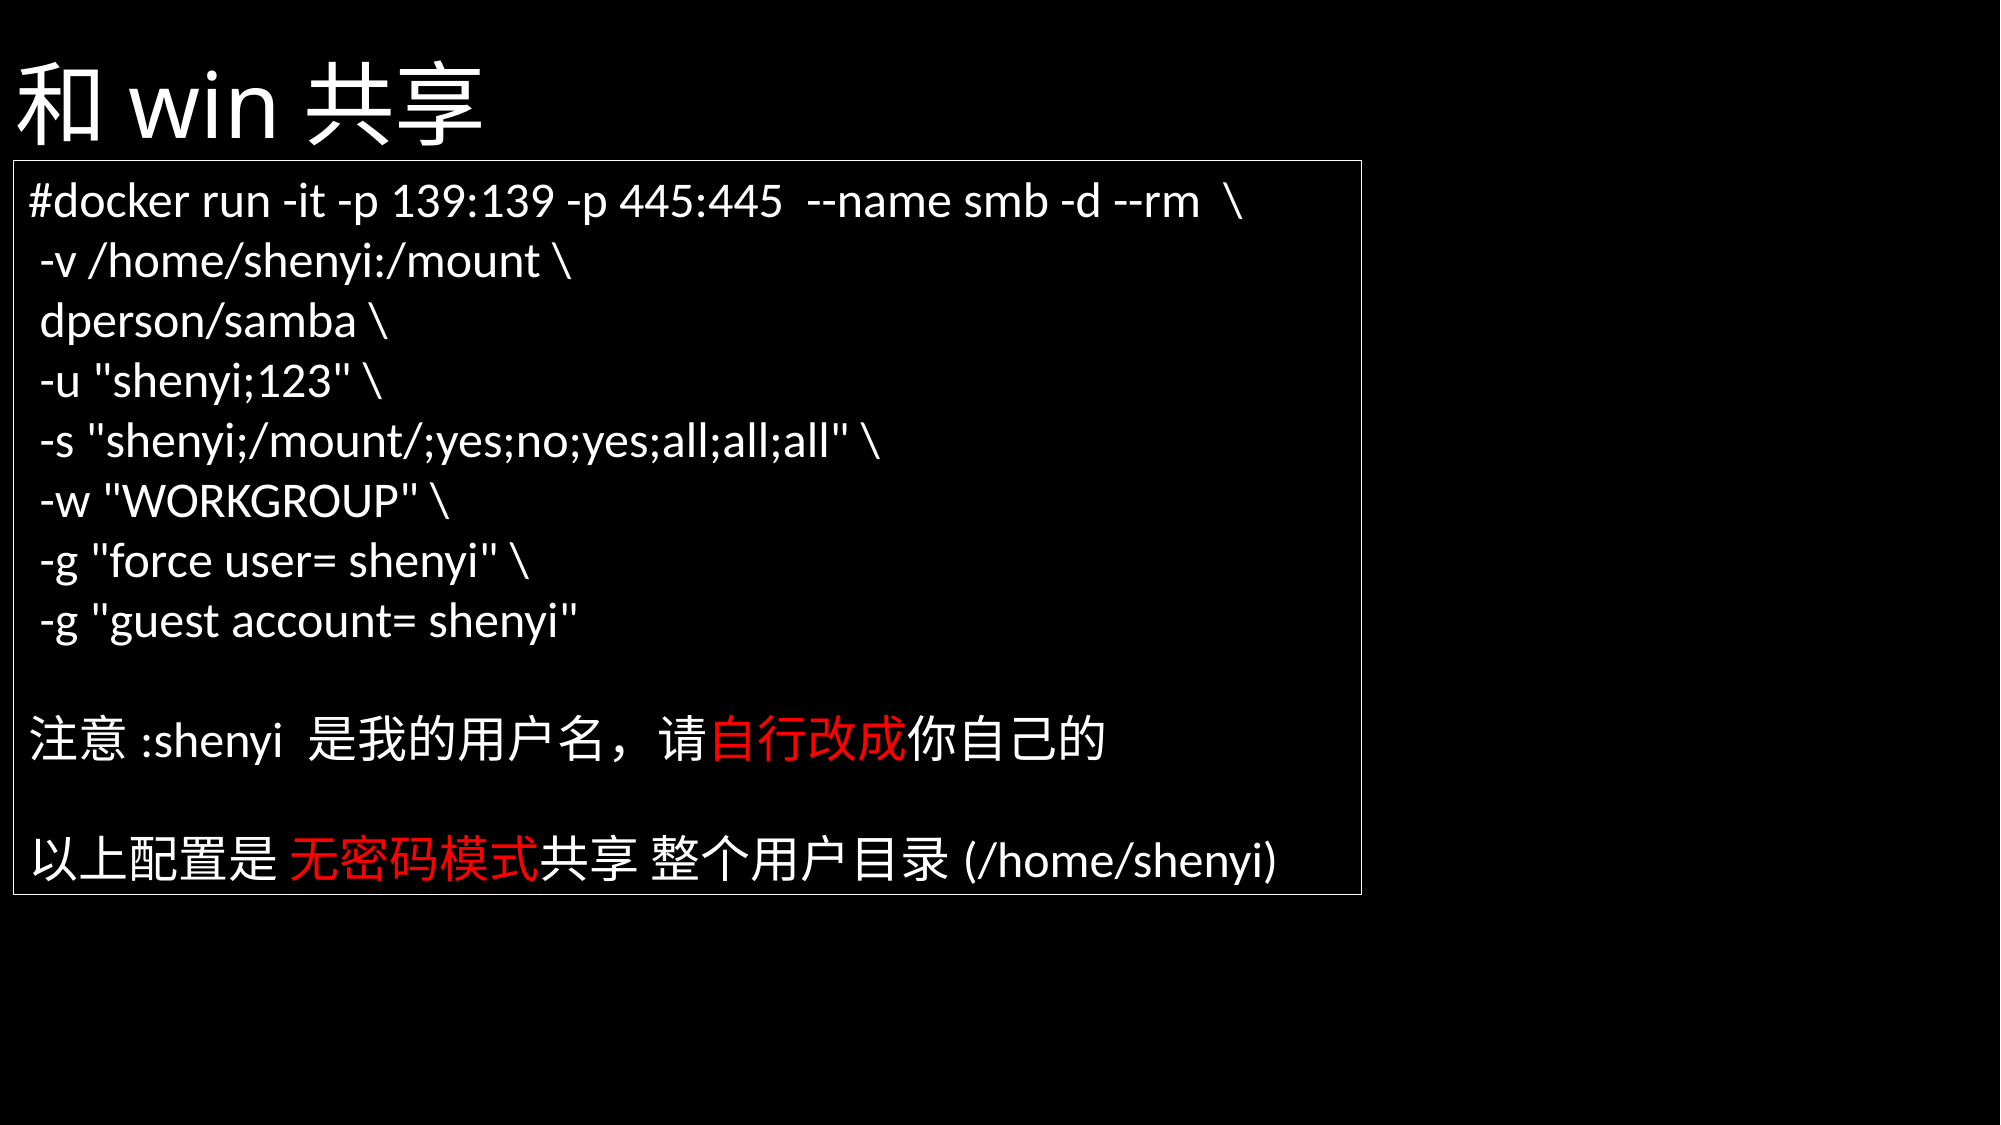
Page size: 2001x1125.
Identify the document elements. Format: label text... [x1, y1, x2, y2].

title 和win共享 [0, 0, 1725, 218]
text_box #docker run -it -p 139:139 -p 445:445 --name smb -d --rm \ -v /home/shenyi:/mount \ dperson/samba \ -u "shenyi;123" \ -s "shenyi;/mount/;yes;no;yes;all;all;all" \ -w "WORKGROUP" \ -g "force user= shenyi" \ -g "guest account= shenyi" 注意:shenyi 是我的用户名，请自行改成你自己的 以上配置是 无密码模式共享 整个用户目录(/home/shenyi) [13, 160, 1362, 895]
